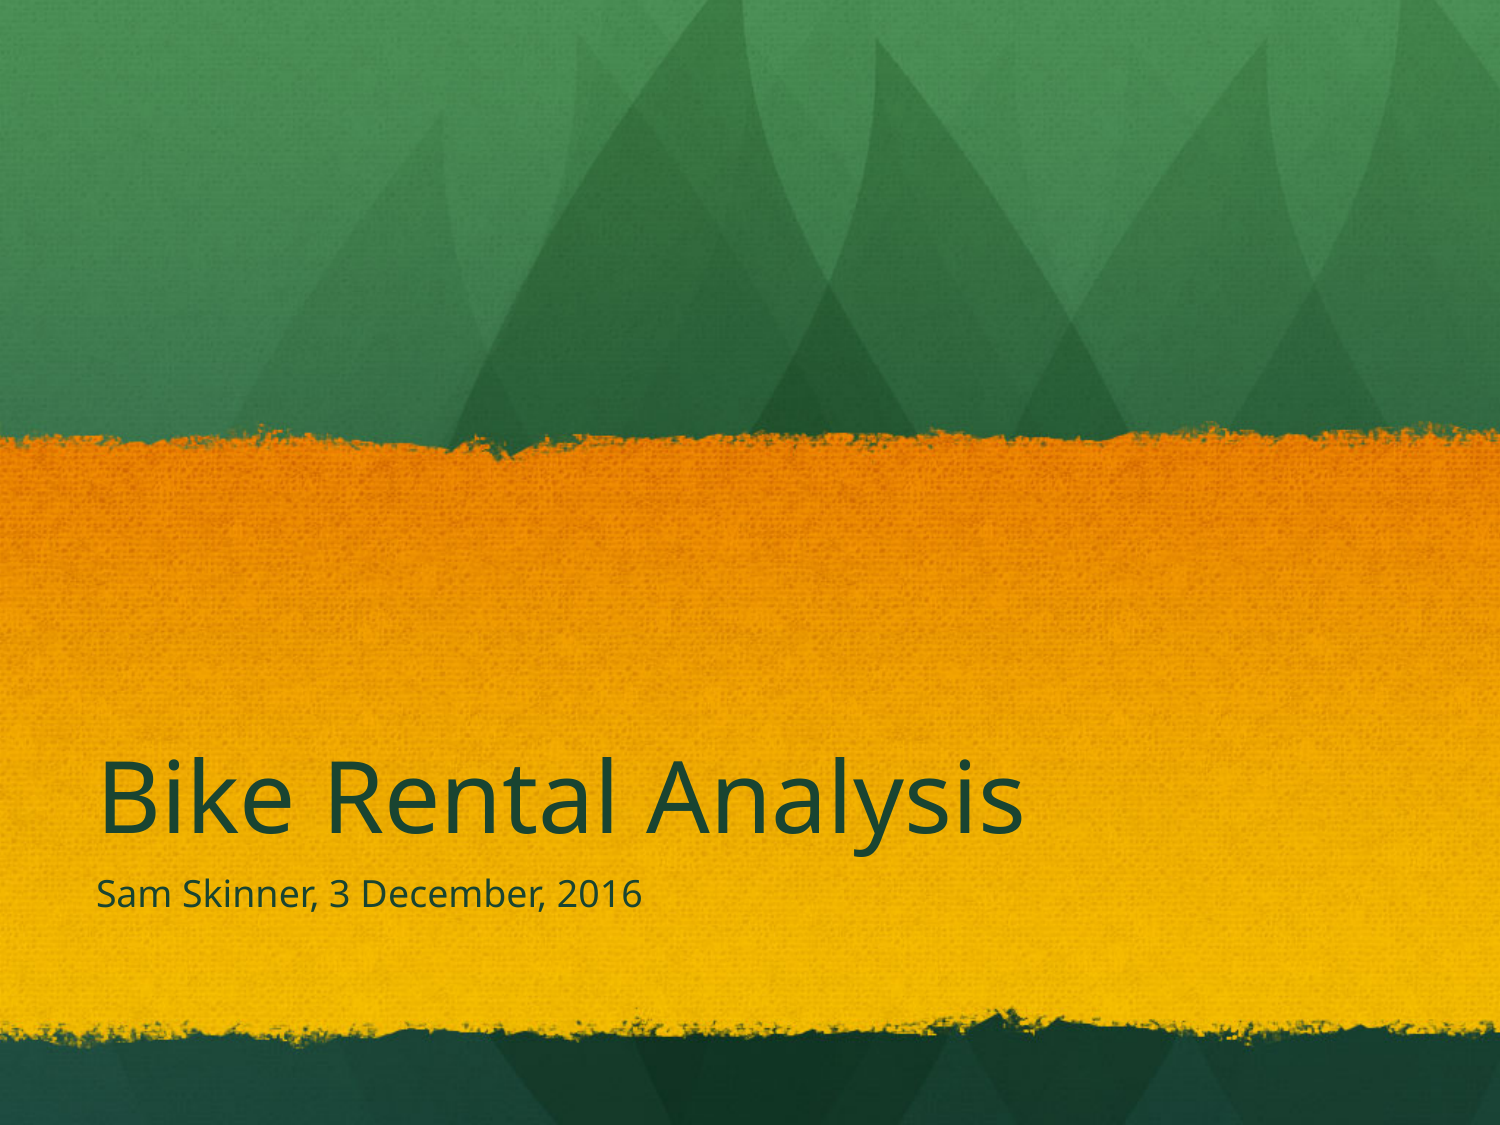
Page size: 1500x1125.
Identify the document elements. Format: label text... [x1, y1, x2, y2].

picture [0, 0, 1500, 1125]
title Bike Rental Analysis [81, 619, 1262, 861]
subtitle Sam Skinner, 3 December, 2016 [81, 862, 1262, 1025]
